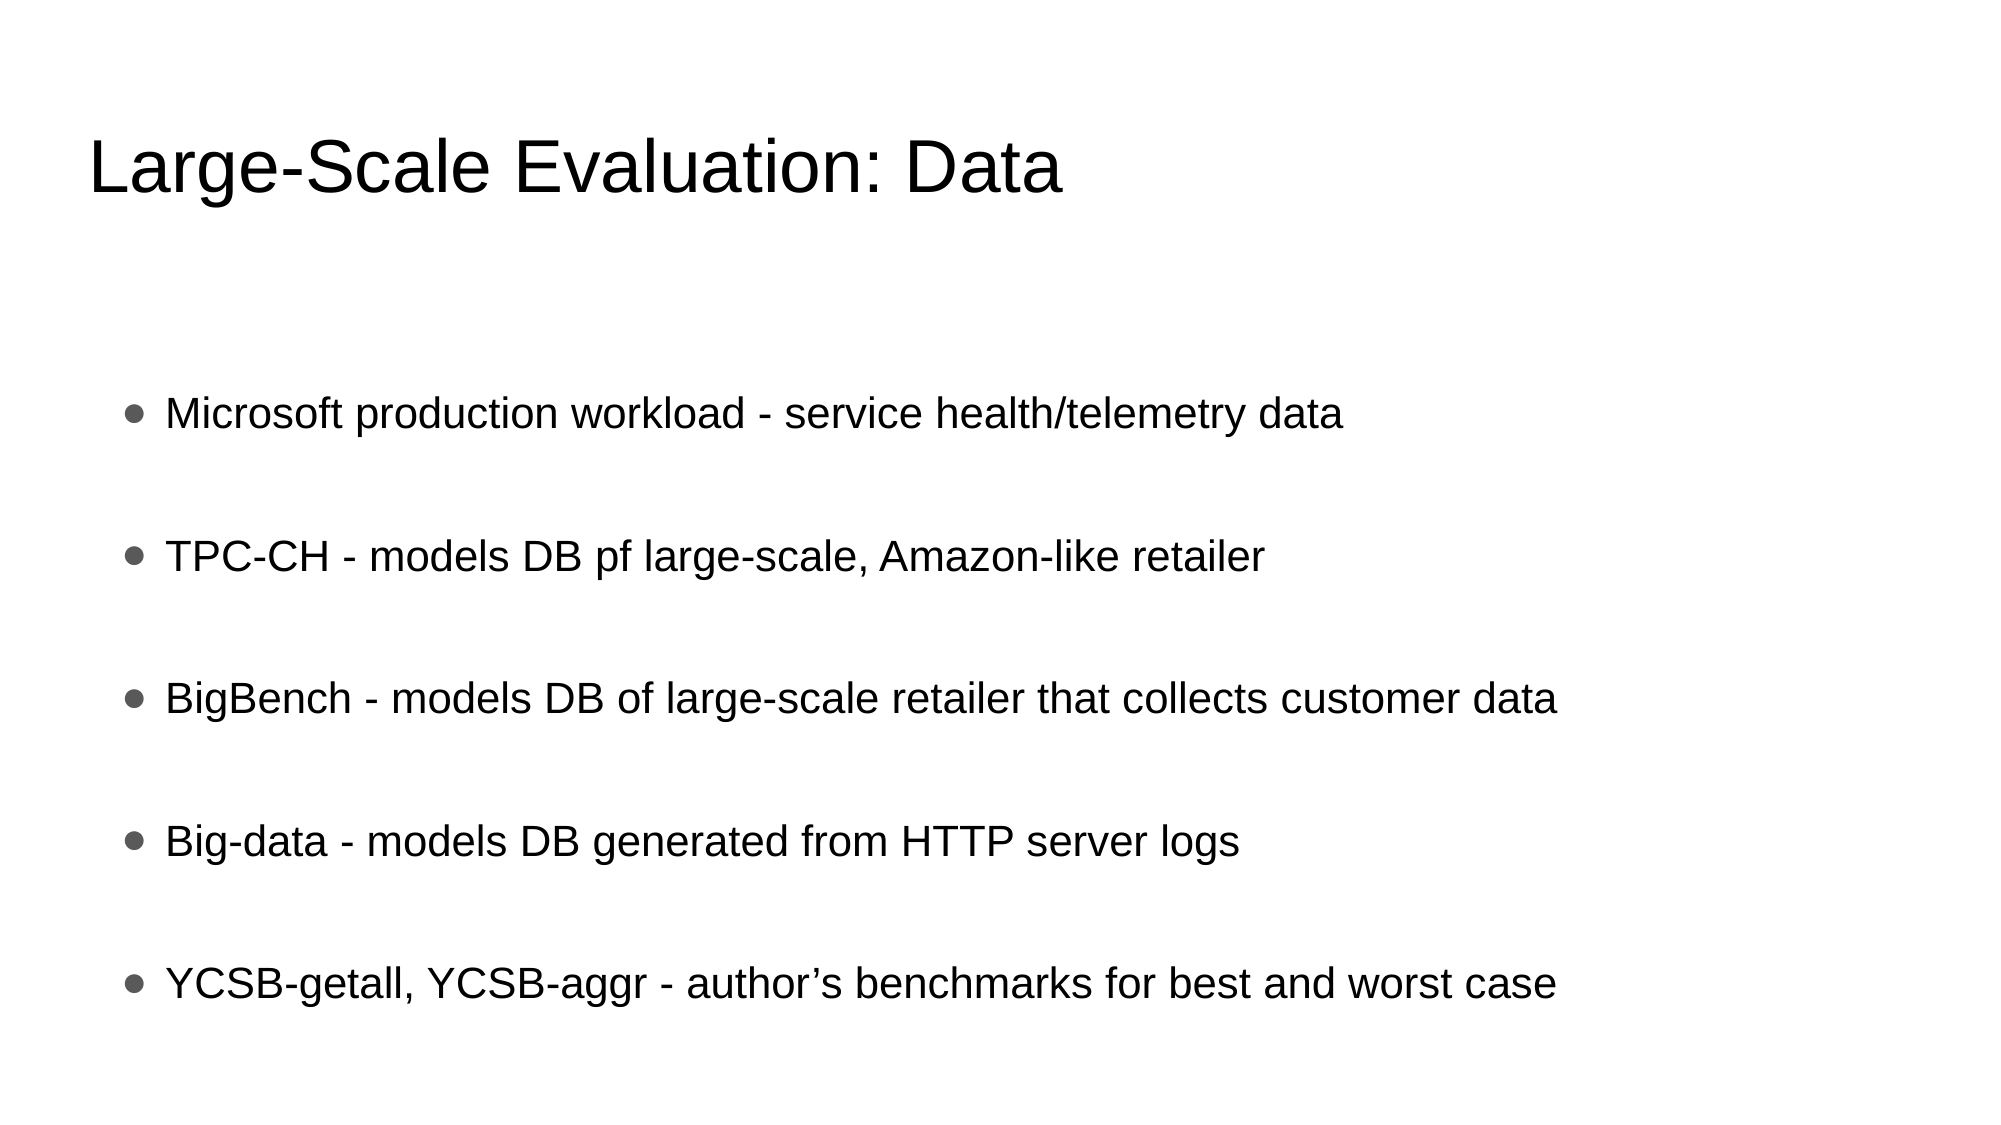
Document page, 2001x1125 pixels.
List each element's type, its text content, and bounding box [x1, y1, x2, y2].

title Large-Scale Evaluation: Data [67, 96, 1933, 222]
list Microsoft production workload - service health/telemetry data TPC-CH - models DB pf large-scale, Amazon-like retailer BigBench - models DB of large-scale retailer that collects customer data Big-data - models DB generated from HTTP server logs YCSB-getall, YCSB-aggr - author’s benchmarks for best and worst case [67, 222, 1933, 971]
